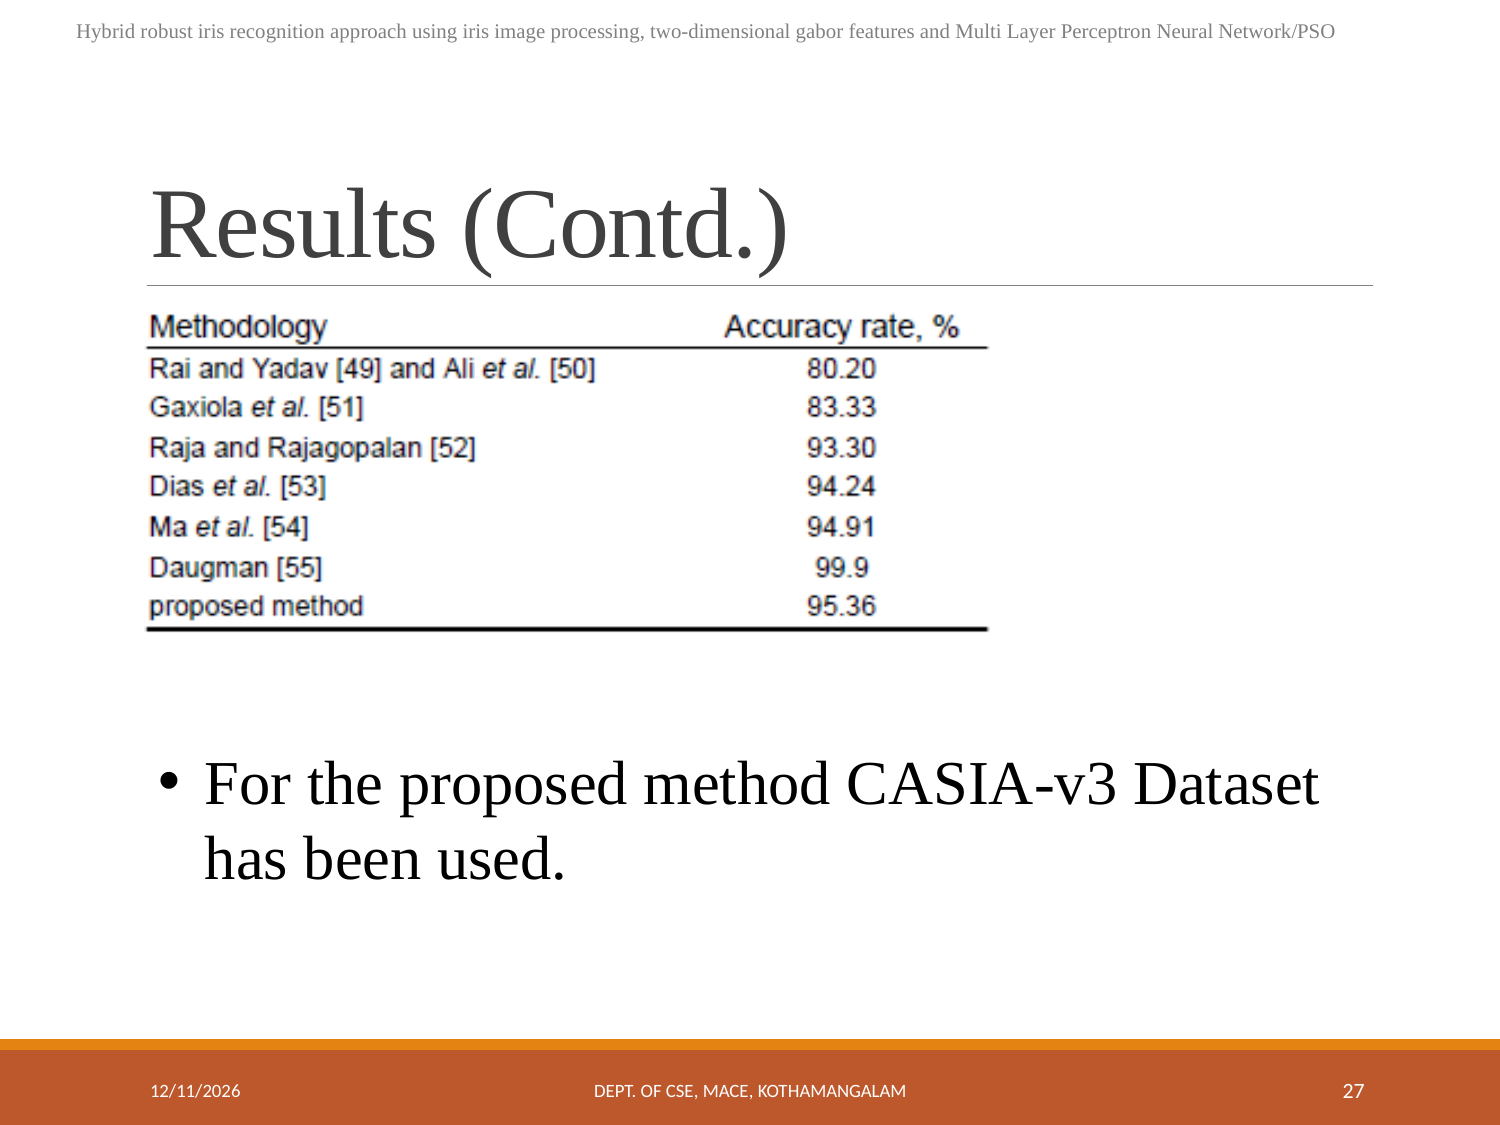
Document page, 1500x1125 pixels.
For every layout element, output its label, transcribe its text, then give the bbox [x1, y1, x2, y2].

text_box Hybrid robust iris recognition approach using iris image processing, two-dimensional gabor features and Multi Layer Perceptron Neural Network/PSO [61, 10, 1409, 51]
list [142, 311, 1026, 658]
footer Dept. of CSE, MACE, Kothamangalam [453, 1059, 1047, 1120]
slide_number 27 [1218, 1059, 1380, 1120]
title Results (Contd.) [135, 51, 1373, 285]
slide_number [135, 1059, 440, 1120]
text_box For the proposed method CASIA-v3 Dataset has been used. [143, 735, 1381, 900]
